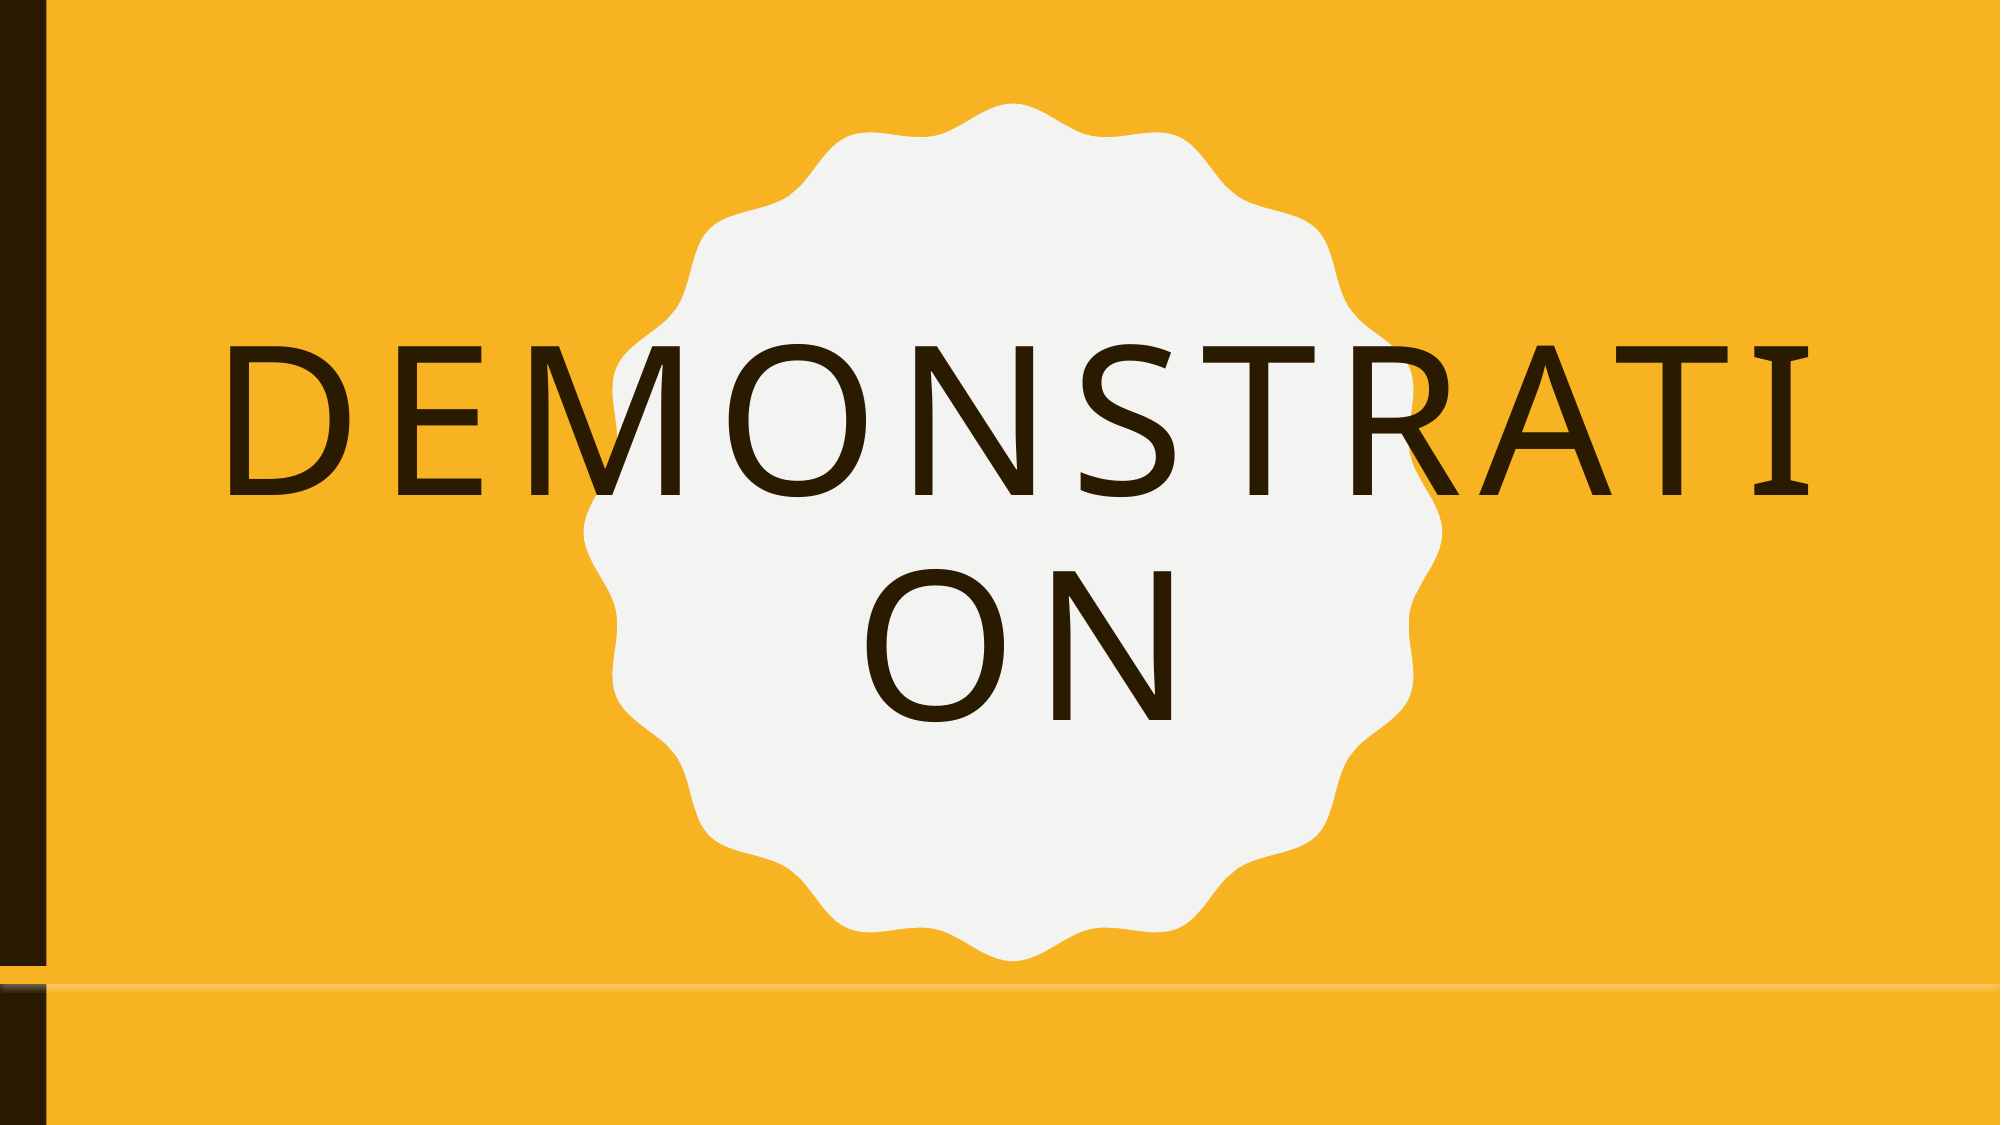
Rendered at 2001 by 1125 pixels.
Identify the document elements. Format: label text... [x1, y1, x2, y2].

title Demonstration [176, 180, 1870, 902]
